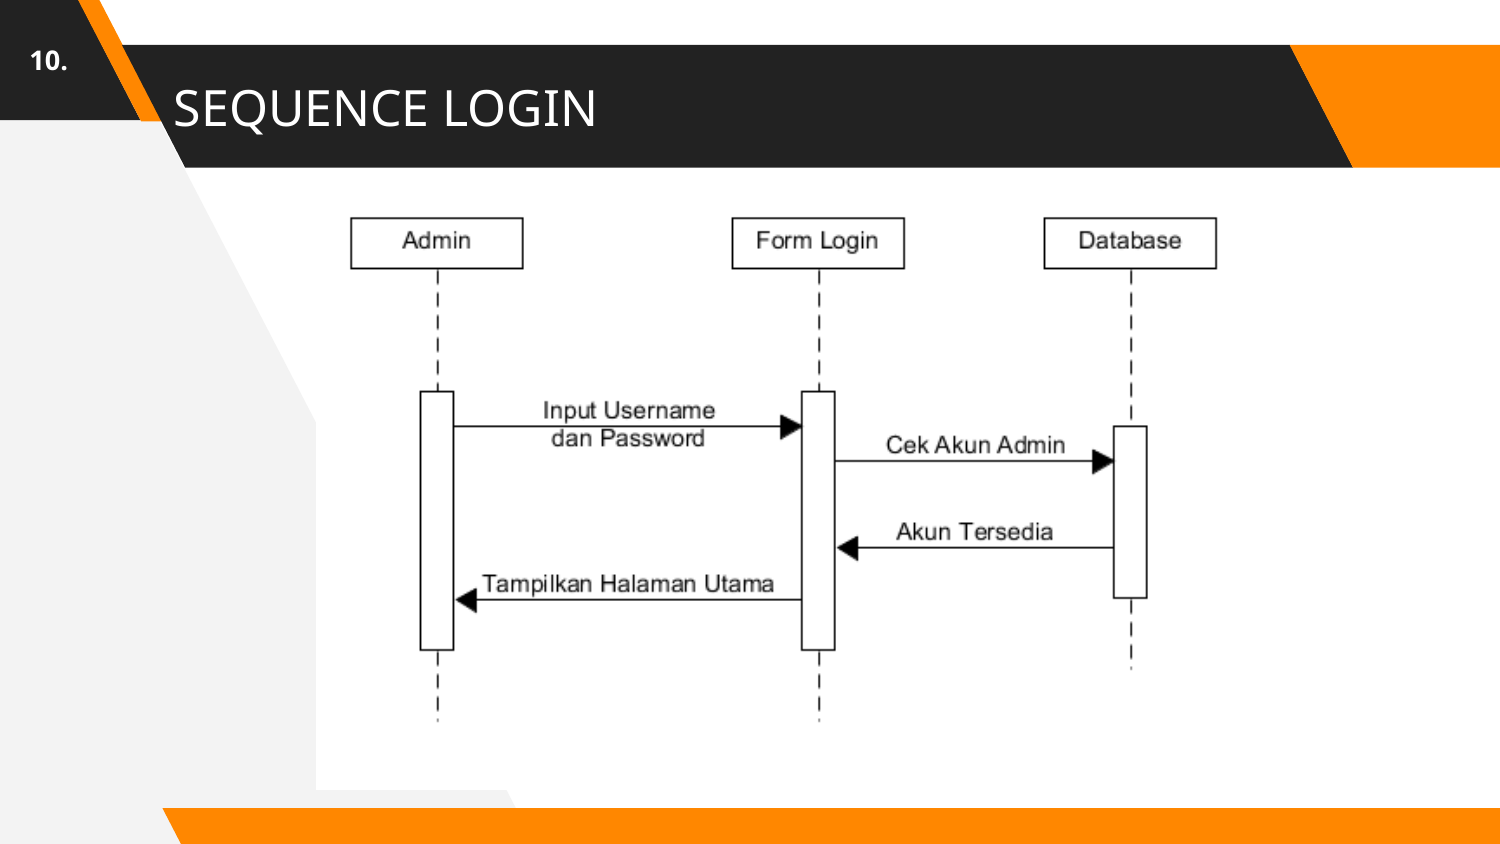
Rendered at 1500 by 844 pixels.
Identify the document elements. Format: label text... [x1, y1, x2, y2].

picture [316, 183, 1252, 791]
slide_number 10. [0, 0, 98, 121]
text_box SEQUENCE LOGIN [158, 44, 1402, 168]
